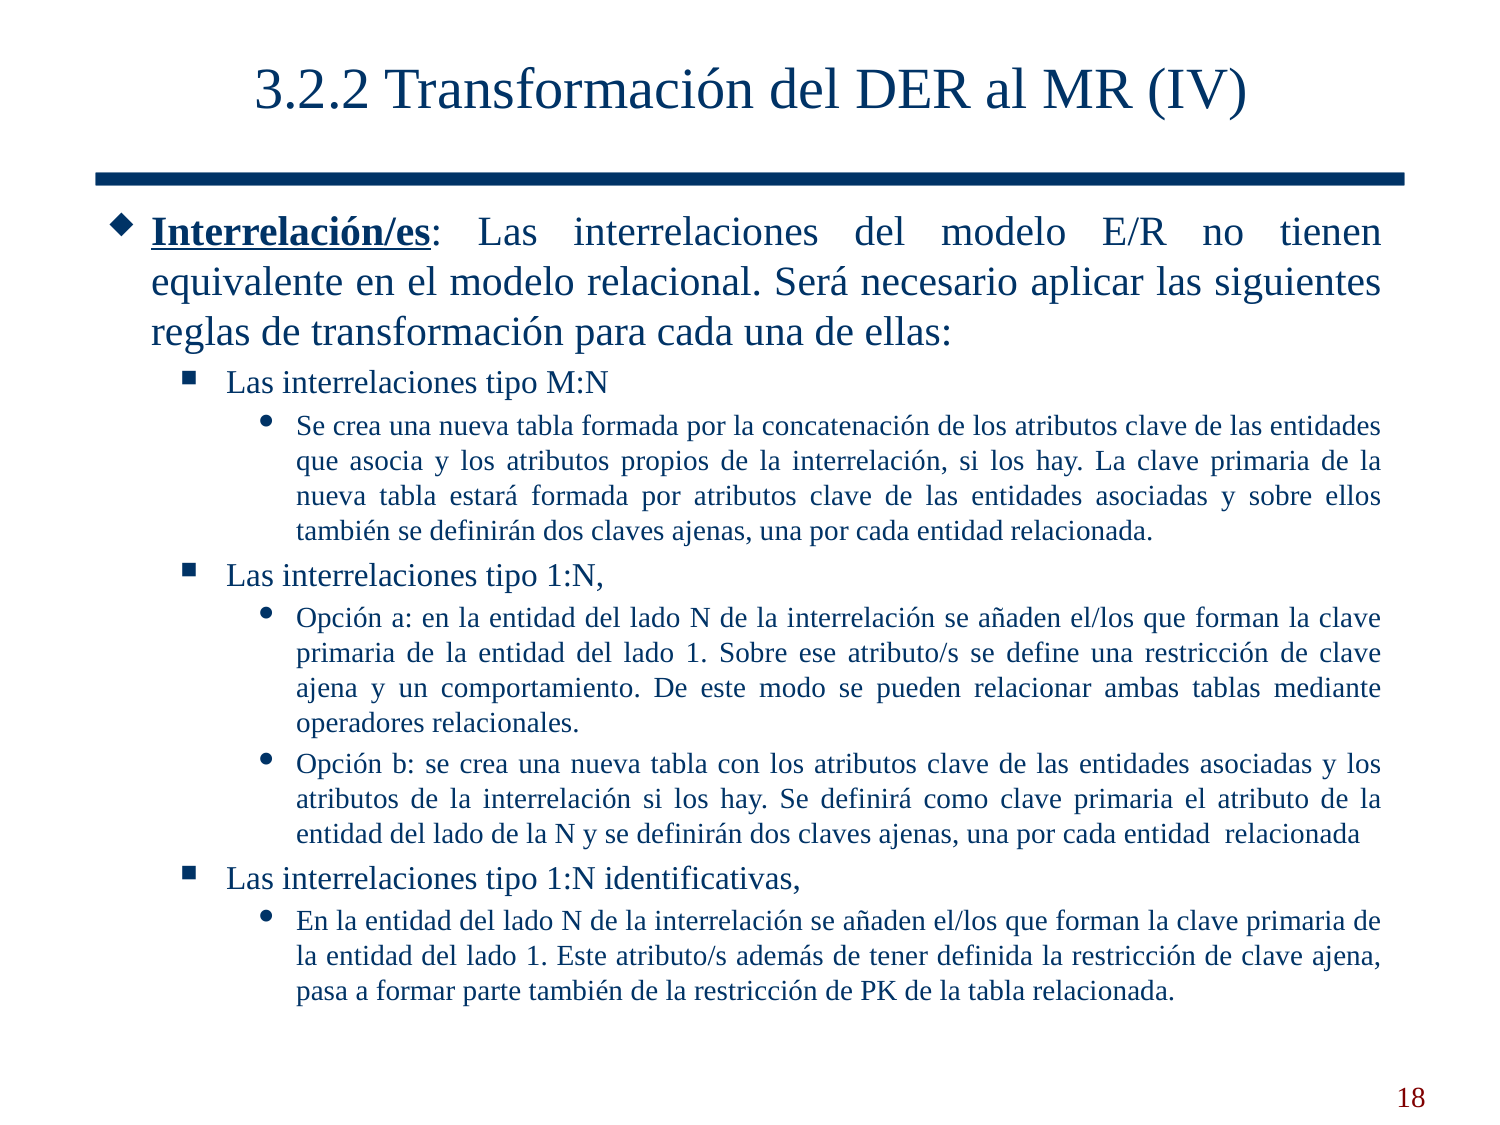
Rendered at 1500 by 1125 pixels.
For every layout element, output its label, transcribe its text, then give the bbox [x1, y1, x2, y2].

slide_number 18 [1080, 1045, 1442, 1122]
list Interrelación/es: Las interrelaciones del modelo E/R no tienen equivalente en el modelo relacional. Será necesario aplicar las siguientes reglas de transformación para cada una de ellas: Las interrelaciones tipo M:N Se crea una nueva tabla formada por la concatenación de los atributos clave de las entidades que asocia y los atributos propios de la interrelación, si los hay. La clave primaria de la nueva tabla estará formada por atributos clave de las entidades asociadas y sobre ellos también se definirán dos claves ajenas, una por cada entidad relacionada. Las interrelaciones tipo 1:N, Opción a: en la entidad del lado N de la interrelación se añaden el/los que forman la clave primaria de la entidad del lado 1. Sobre ese atributo/s se define una restricción de clave ajena y un comportamiento. De este modo se pueden relacionar ambas tablas mediante operadores relacionales. Opción b: se crea una nueva tabla con los atributos clave de las entidades asociadas y los atributos de la interrelación si los hay. Se definirá como clave primaria el atributo de la entidad del lado de la N y se definirán dos claves ajenas, una por cada entidad relacionada Las interrelaciones tipo 1:N identificativas, En la entidad del lado N de la interrelación se añaden el/los que forman la clave primaria de la entidad del lado 1. Este atributo/s además de tener definida la restricción de clave ajena, pasa a formar parte también de la restricción de PK de la tabla relacionada. [92, 196, 1398, 1083]
title 3.2.2 Transformación del DER al MR (IV) [90, 20, 1412, 161]
